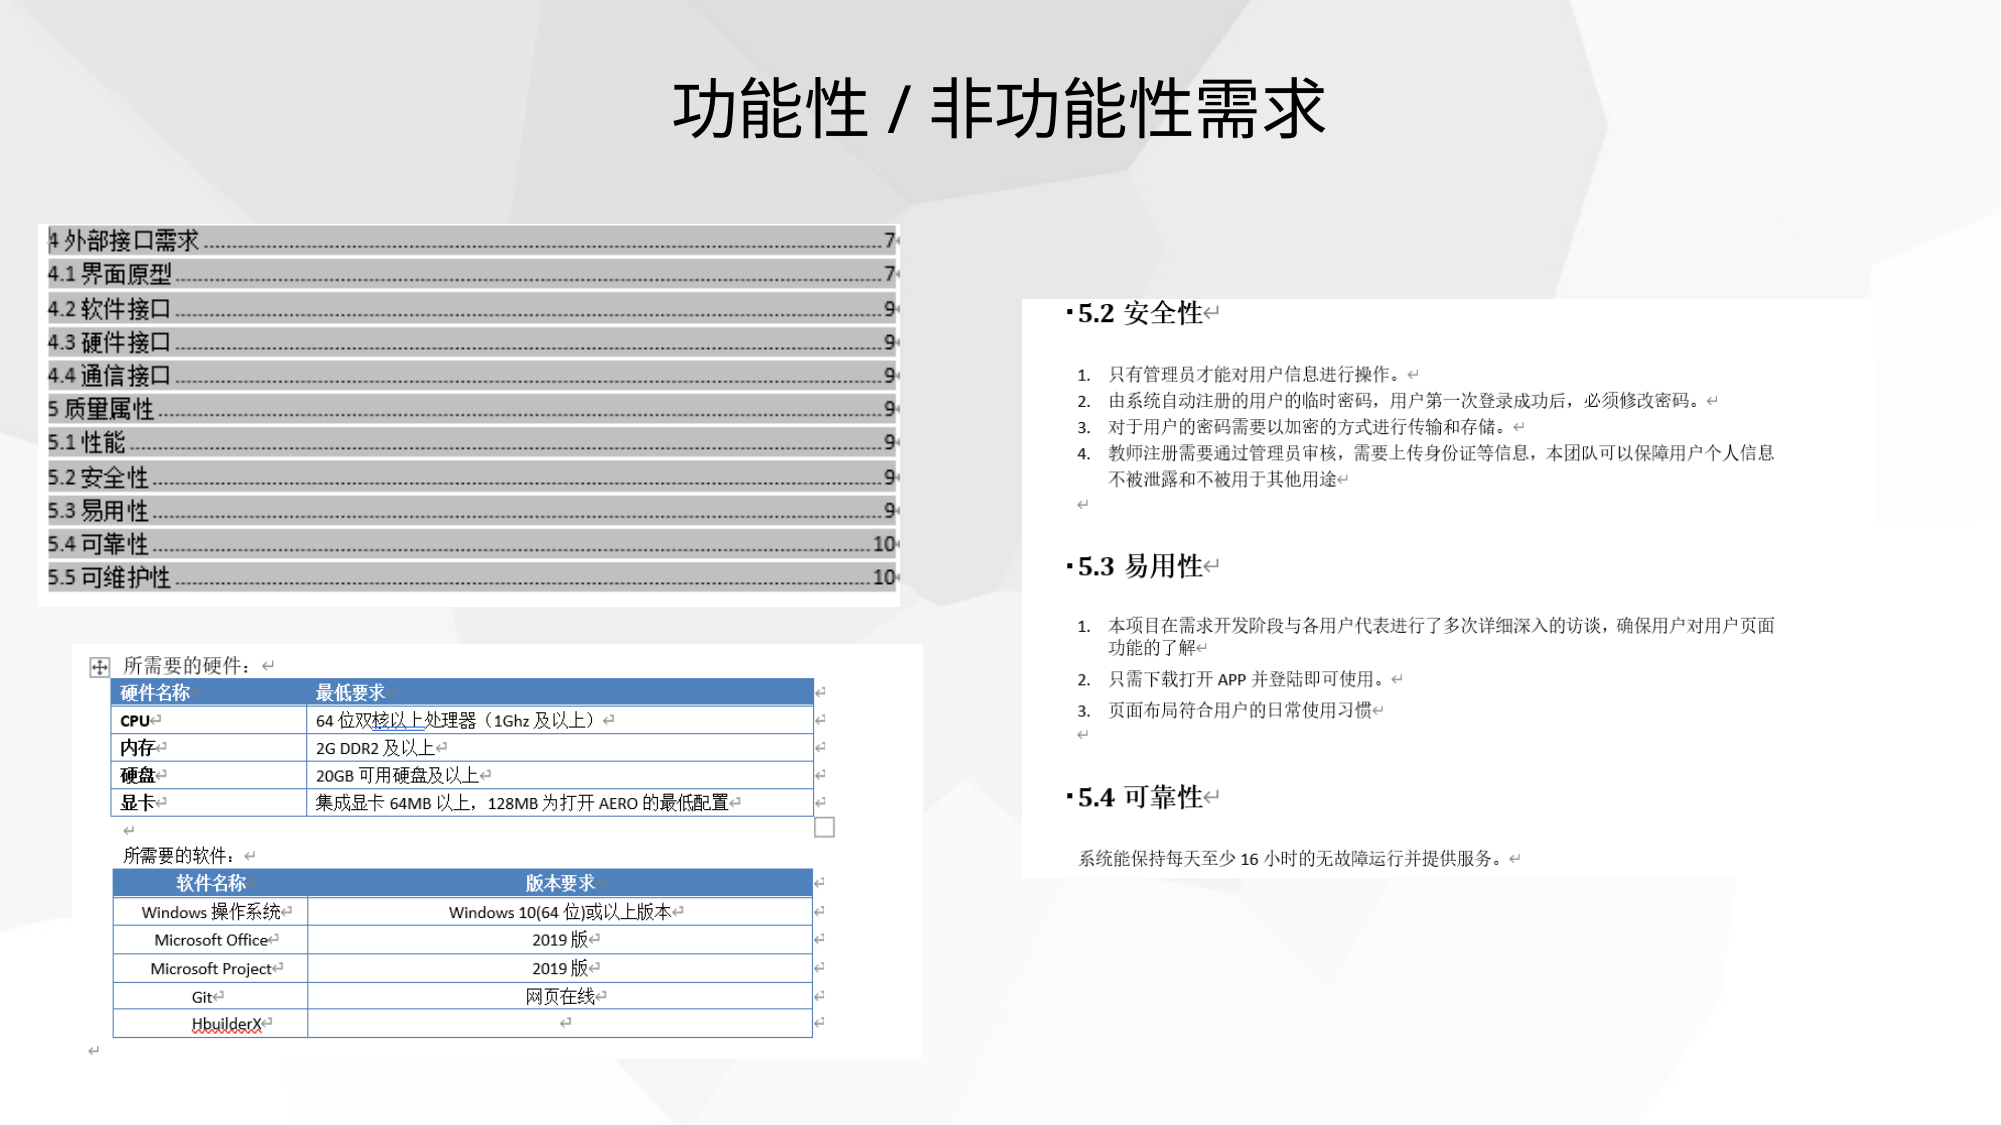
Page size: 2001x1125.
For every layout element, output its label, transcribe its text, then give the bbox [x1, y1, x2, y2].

text_box 功能性/非功能性需求 [656, 59, 1344, 155]
picture [0, 0, 2001, 1125]
